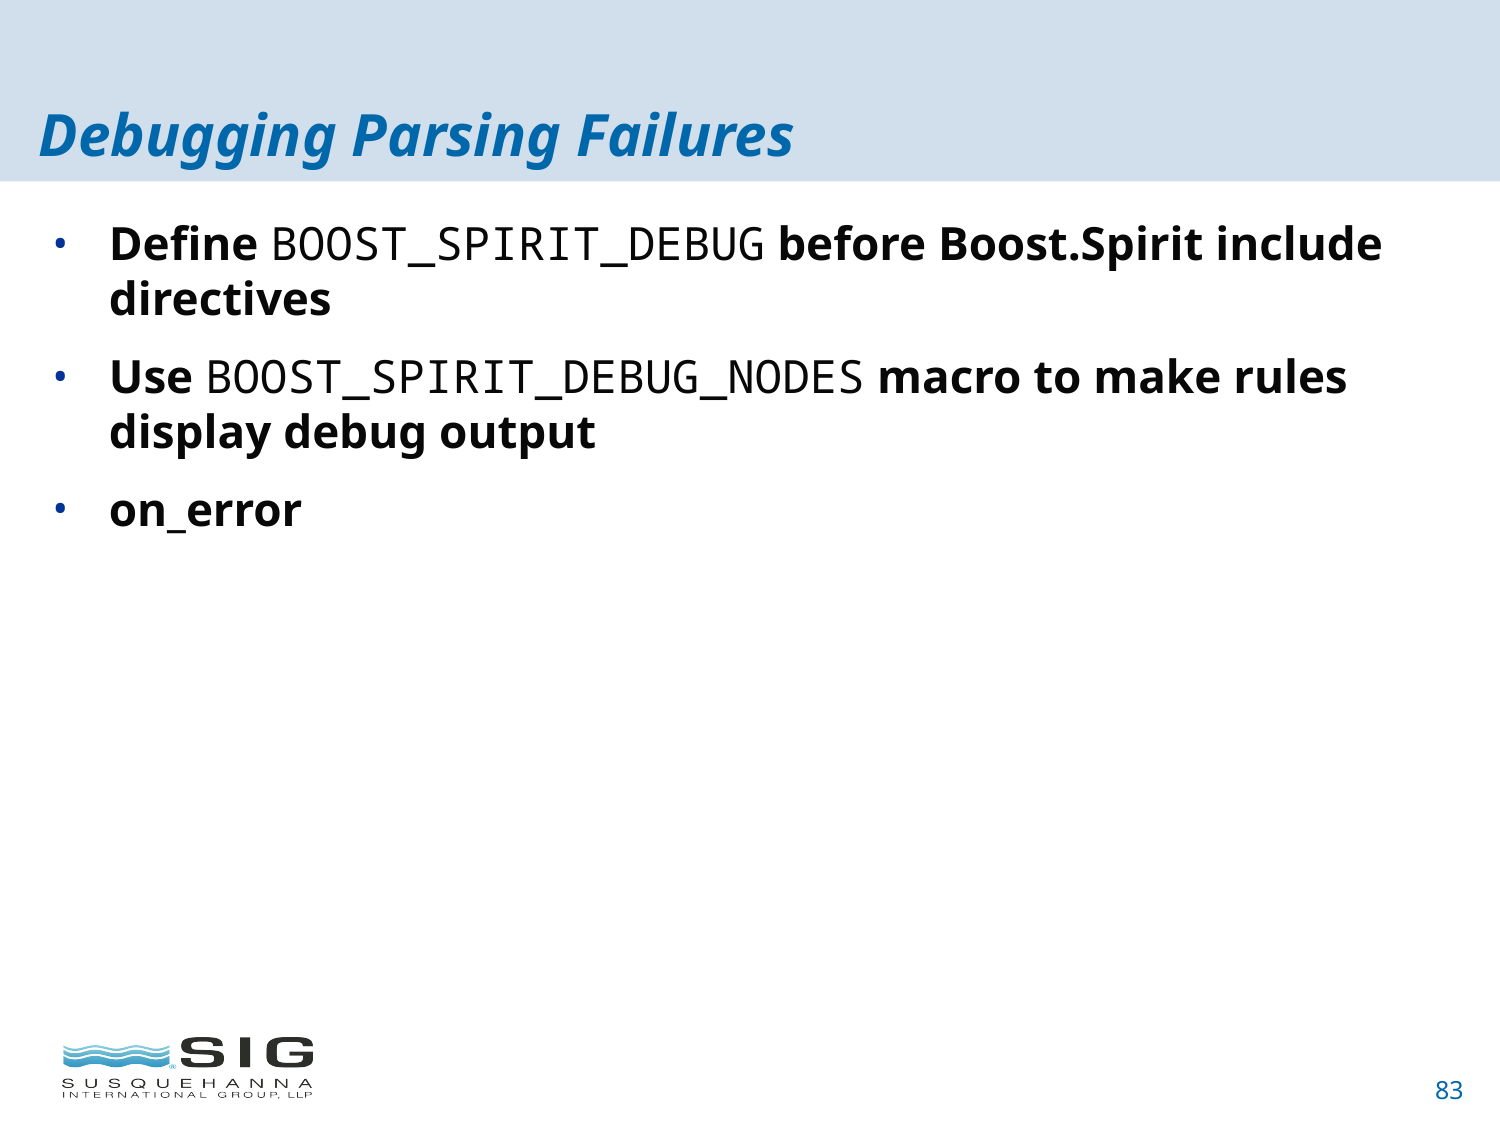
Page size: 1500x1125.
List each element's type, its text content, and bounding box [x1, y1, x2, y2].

title Debugging Parsing Failures [37, 21, 1470, 172]
slide_number 83 [1384, 1067, 1479, 1110]
picture [62, 1037, 313, 1099]
list Define BOOST_SPIRIT_DEBUG before Boost.Spirit include directives Use BOOST_SPIRIT_DEBUG_NODES macro to make rules display debug output on_error [37, 200, 1472, 996]
